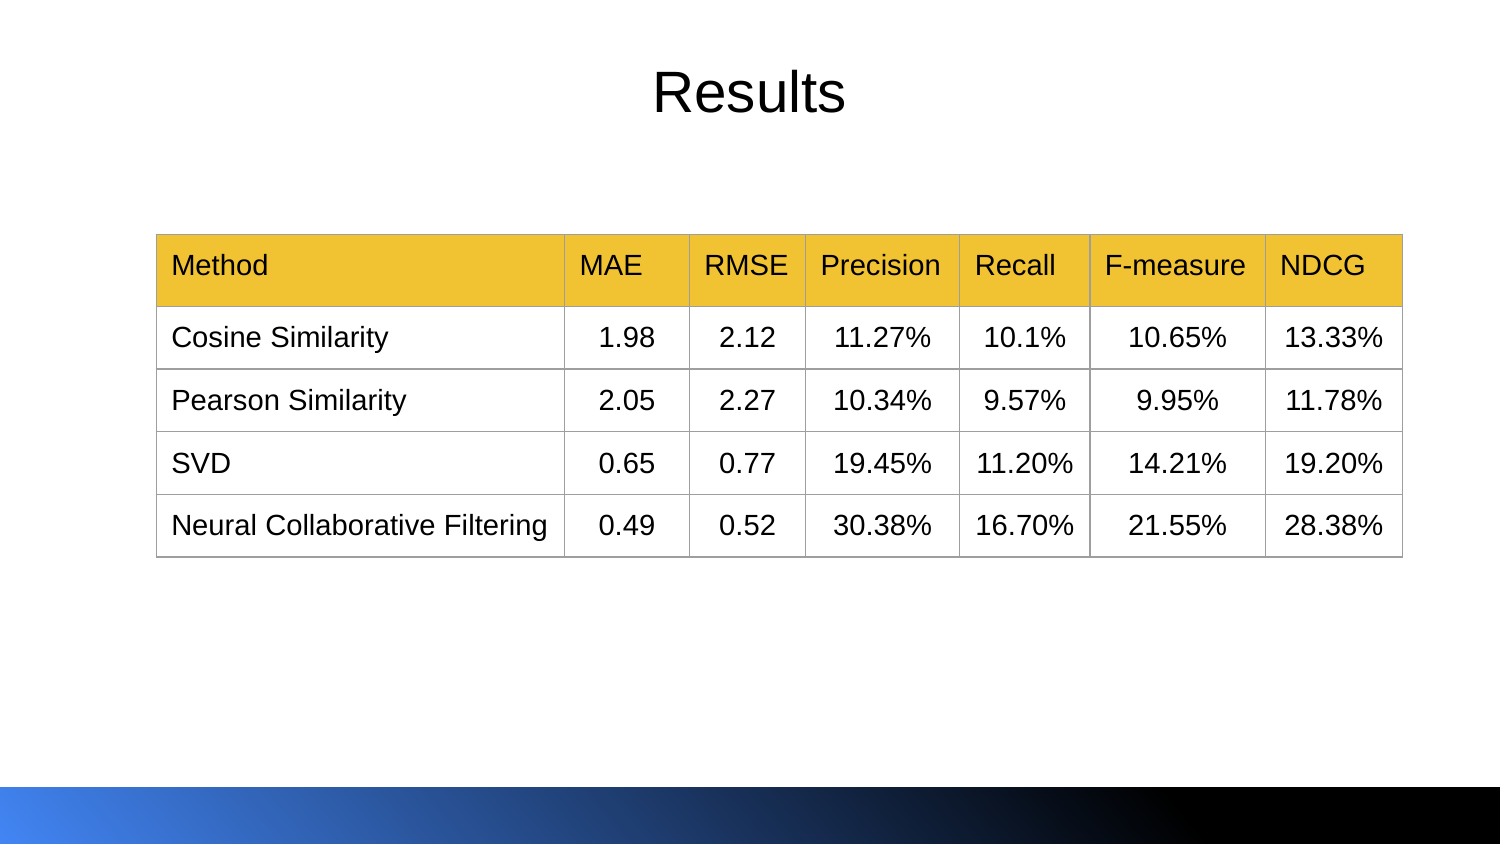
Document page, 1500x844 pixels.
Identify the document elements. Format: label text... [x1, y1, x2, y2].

table_cell 0.77 [690, 432, 805, 494]
table_cell 19.45% [806, 432, 959, 494]
table_cell 28.38% [1266, 495, 1402, 556]
table_cell 0.65 [565, 432, 689, 494]
table_cell 1.98 [565, 307, 689, 368]
table_cell 14.21% [1091, 432, 1265, 494]
table_header Method [157, 235, 564, 306]
table_cell 11.27% [806, 307, 959, 368]
table_cell SVD [157, 432, 564, 494]
table_cell 10.34% [806, 370, 959, 431]
text_box [0, 787, 1500, 844]
table_cell 2.12 [690, 307, 805, 368]
table_cell 2.27 [690, 370, 805, 431]
table_header Precision [806, 235, 959, 306]
table_cell 11.78% [1266, 370, 1402, 431]
table_header RMSE [690, 235, 805, 306]
table_cell Neural Collaborative Filtering [157, 495, 564, 556]
table_cell 10.1% [960, 307, 1089, 368]
table_cell Pearson Similarity [157, 370, 564, 431]
title Results [28, 56, 1472, 134]
table_cell 10.65% [1091, 307, 1265, 368]
table_cell 9.95% [1091, 370, 1265, 431]
table_cell 21.55% [1091, 495, 1265, 556]
table_cell 0.49 [565, 495, 689, 556]
table_cell 16.70% [960, 495, 1089, 556]
table_cell 0.52 [690, 495, 805, 556]
table_cell 2.05 [565, 370, 689, 431]
table_cell Cosine Similarity [157, 307, 564, 368]
table_cell 13.33% [1266, 307, 1402, 368]
table_cell 19.20% [1266, 432, 1402, 494]
table_header Recall [960, 235, 1089, 306]
table_header NDCG [1266, 235, 1402, 306]
table_header F-measure [1091, 235, 1265, 306]
table_header MAE [565, 235, 689, 306]
table_cell 9.57% [960, 370, 1089, 431]
table_cell 30.38% [806, 495, 959, 556]
table_cell 11.20% [960, 432, 1089, 494]
